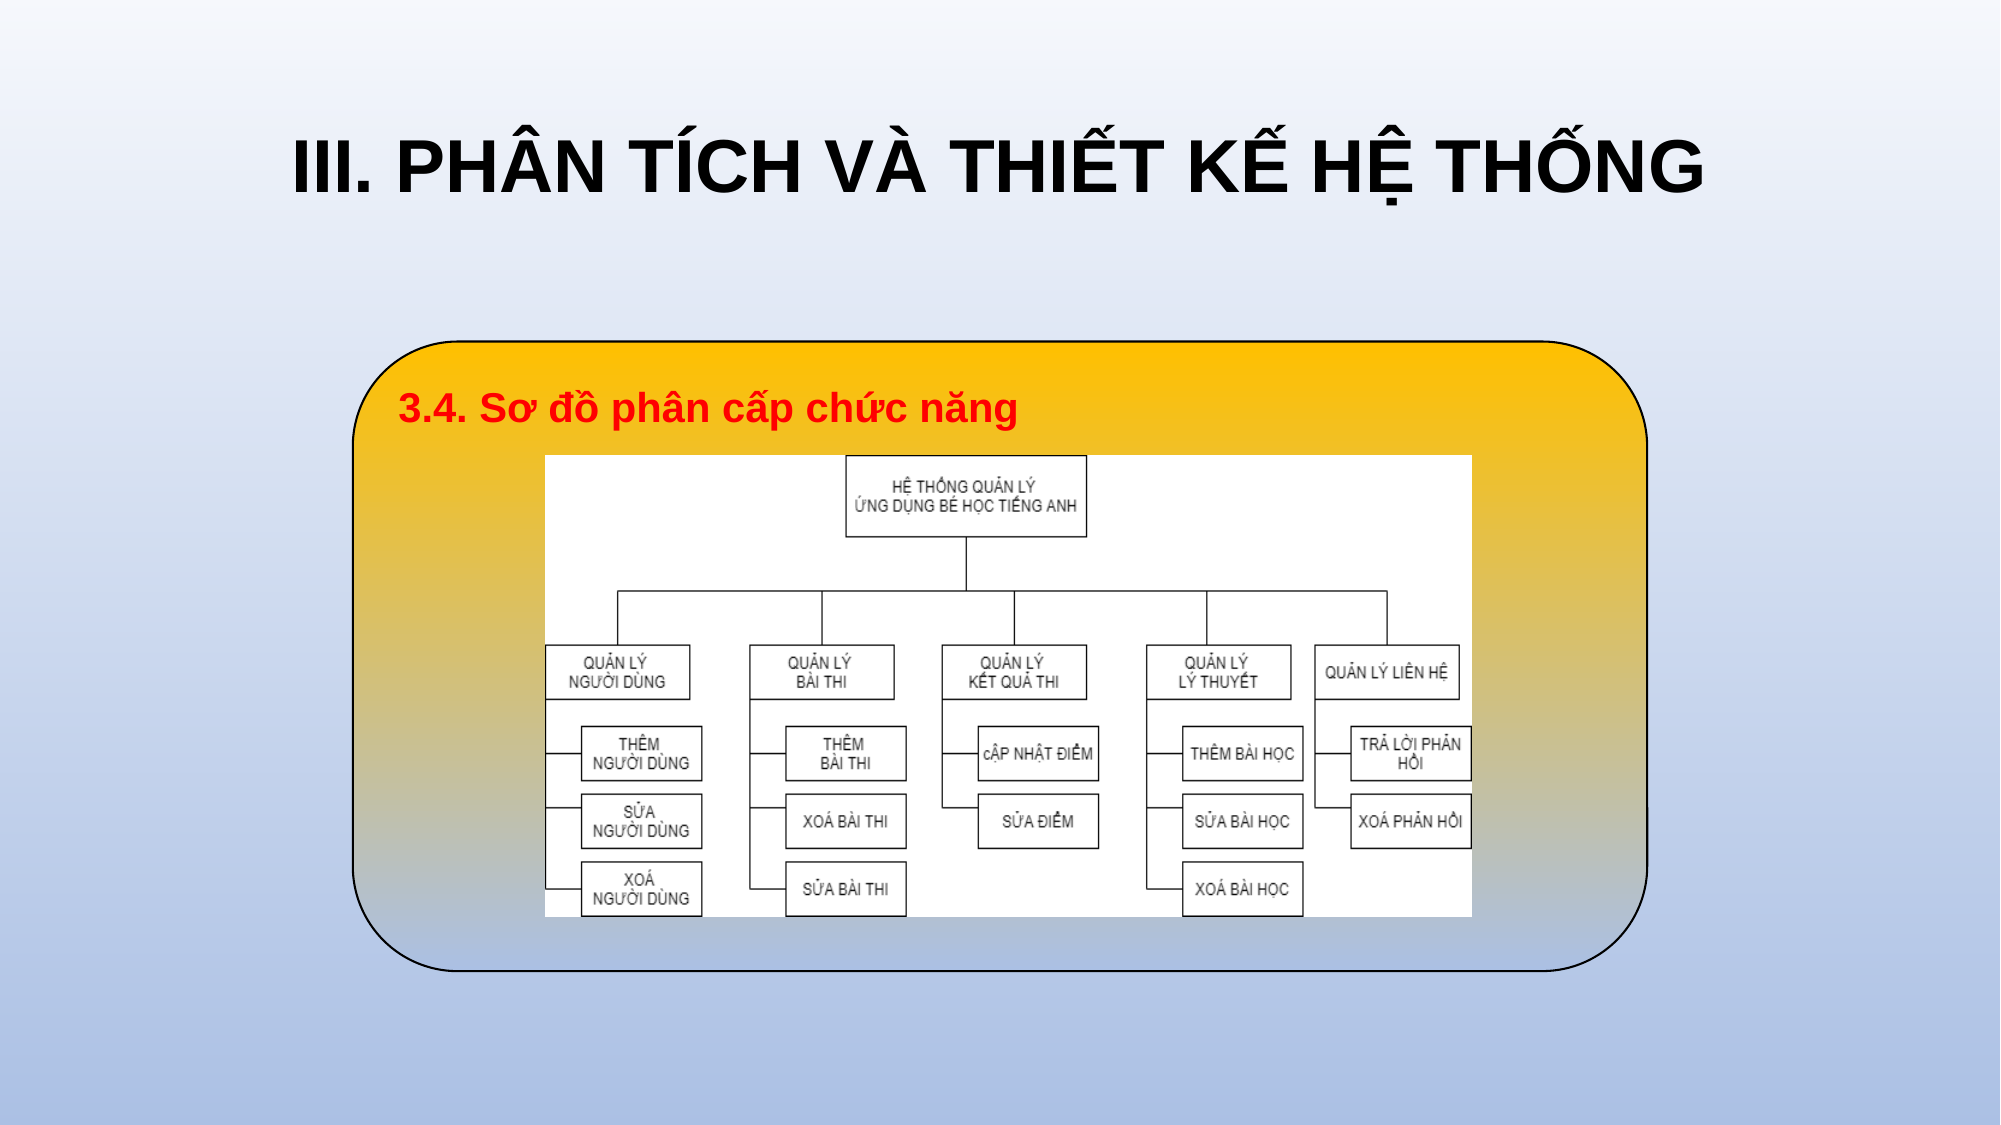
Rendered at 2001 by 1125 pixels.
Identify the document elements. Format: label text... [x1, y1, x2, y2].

text_box 3.4. Sơ đồ phân cấp chức năng [351, 340, 1649, 973]
list [137, 299, 1863, 1014]
title III. PHÂN TÍCH VÀ THIẾT KẾ HỆ THỐNG [137, 59, 1863, 278]
picture [545, 455, 1472, 917]
